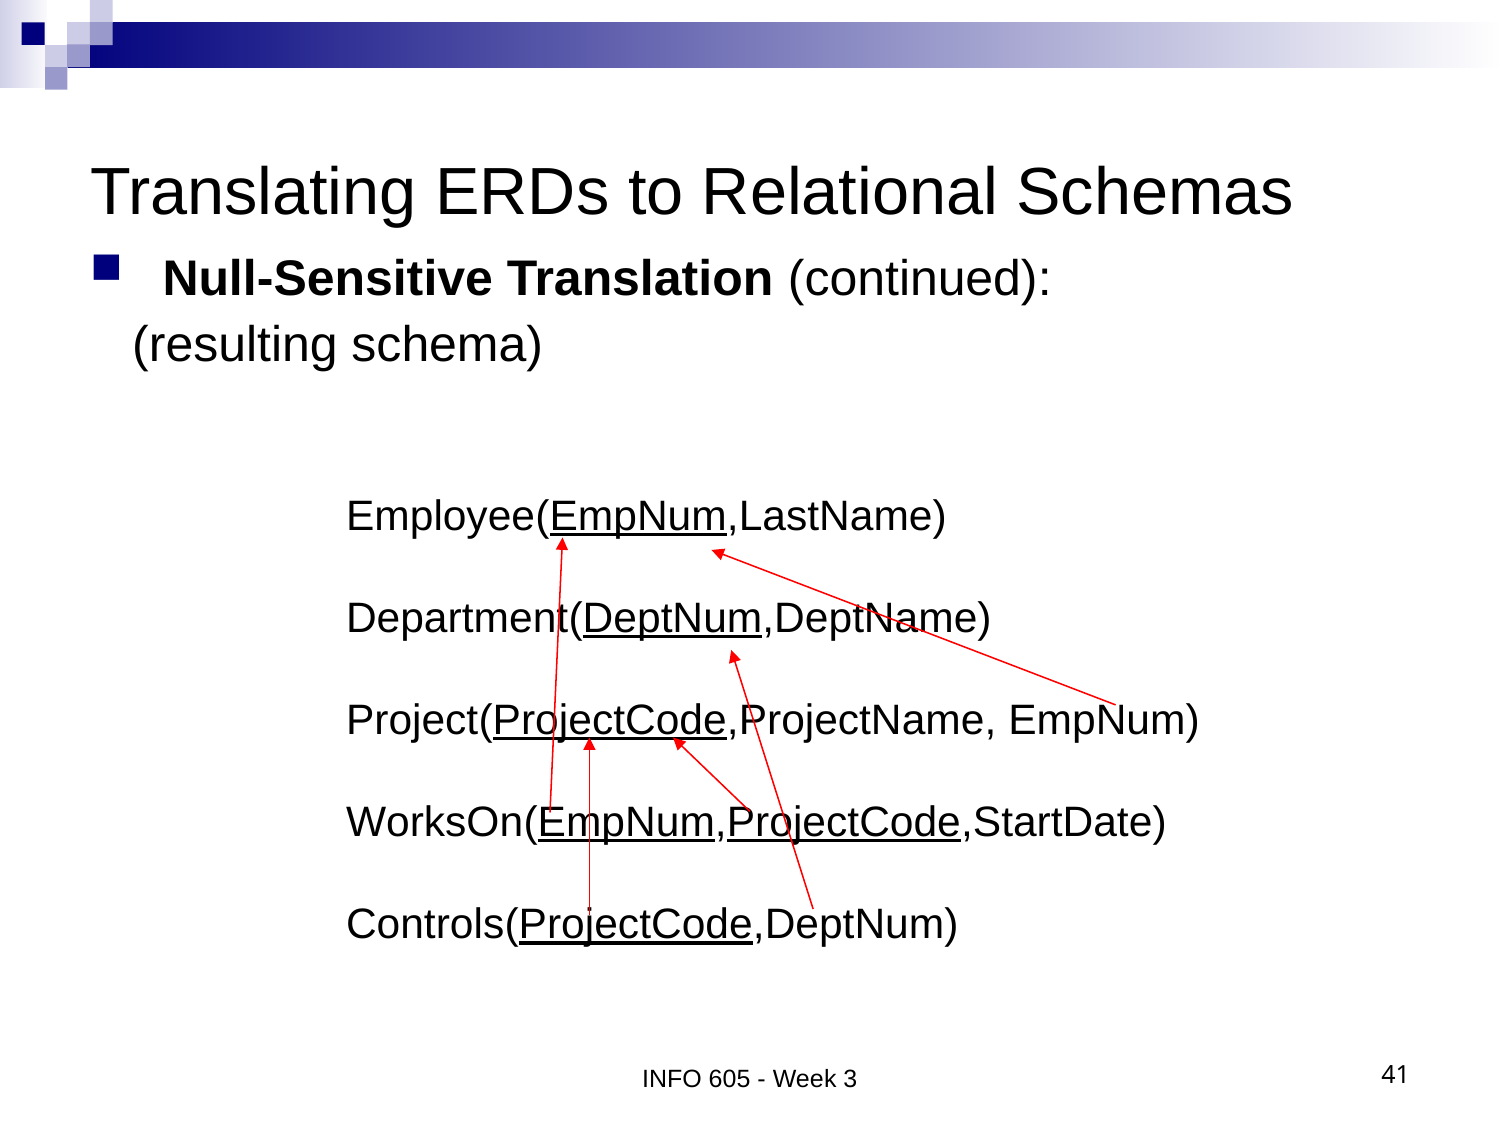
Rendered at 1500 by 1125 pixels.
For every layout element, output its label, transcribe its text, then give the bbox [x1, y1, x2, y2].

slide_number 41 [1074, 1064, 1426, 1101]
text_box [711, 549, 1116, 706]
footer INFO 605 - Week 3 [512, 1064, 988, 1101]
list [337, 387, 1500, 1056]
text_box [672, 737, 725, 812]
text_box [731, 714, 814, 910]
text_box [549, 537, 563, 813]
title Translating ERDs to Relational Schemas [75, 75, 1425, 237]
list Null-Sensitive Translation (continued): (resulting schema) [75, 237, 1450, 388]
